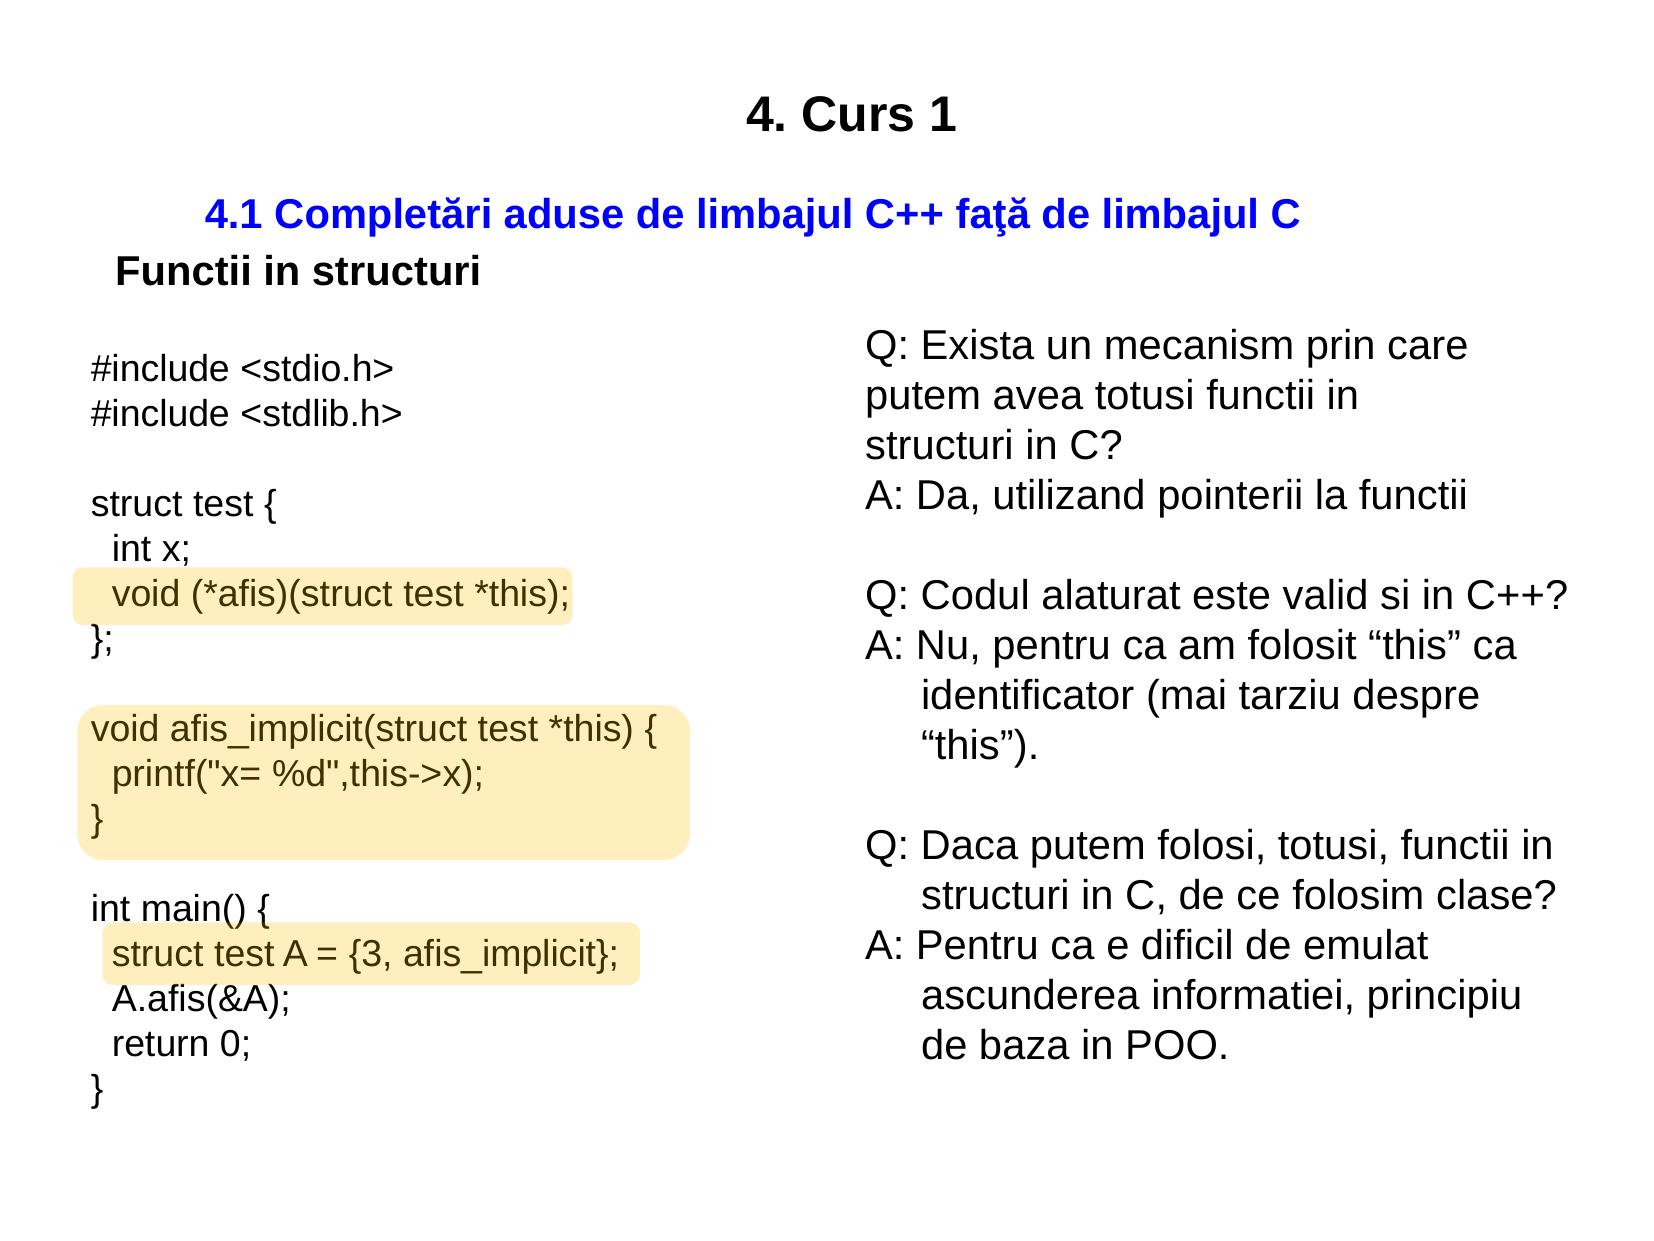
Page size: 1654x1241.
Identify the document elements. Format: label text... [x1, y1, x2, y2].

text_box 4. Curs 1 [639, 80, 1065, 144]
text_box Functii in structuri [100, 234, 541, 309]
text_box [72, 336, 781, 1125]
text_box Q: Exista un mecanism prin care putem avea totusi functii in structuri in C? A: Da, utilizand pointerii la functii Q: Codul alaturat este valid si in C++? A: Nu, pentru ca am folosit “this” ca identificator (mai tarziu despre “this”). Q: Daca putem folosi, totusi, functii in structuri in C, de ce folosim clase? A: Pentru ca e dificil de emulat ascunderea informatiei, principiu de baza in POO. [849, 309, 1593, 1138]
text_box 4.1 Completări aduse de limbajul C++ faţă de limbajul C [39, 154, 1425, 230]
